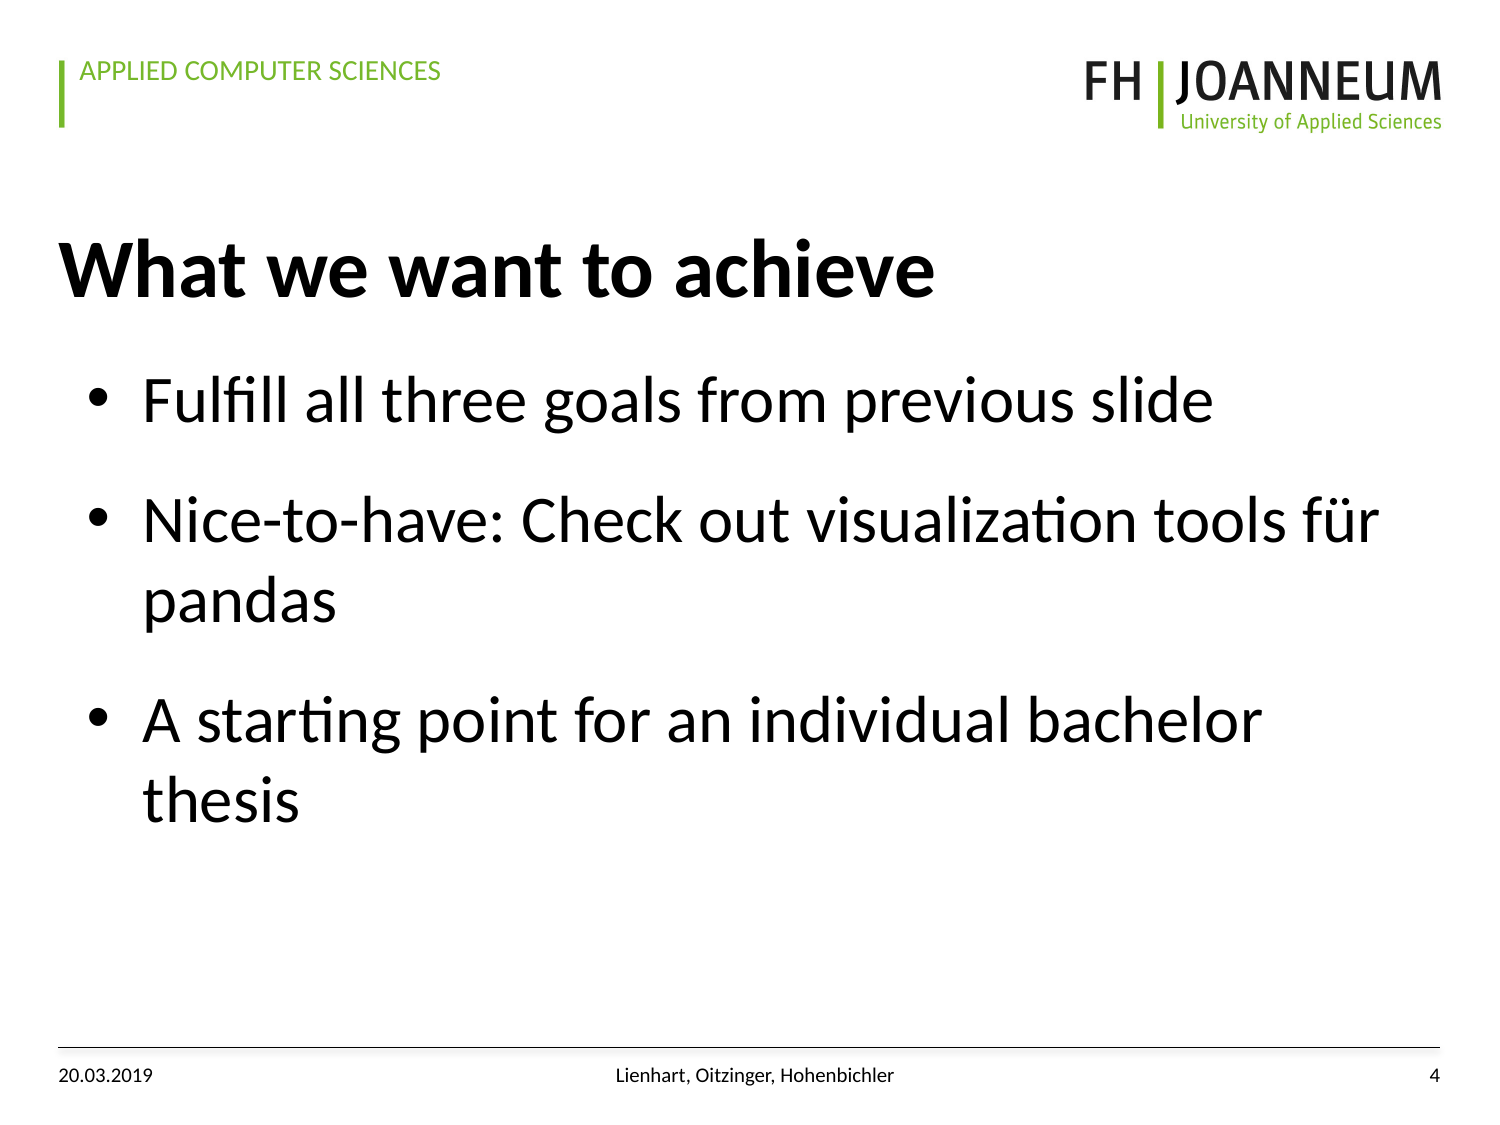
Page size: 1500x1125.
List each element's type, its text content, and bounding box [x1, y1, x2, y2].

slide_number 4 [1105, 1058, 1441, 1091]
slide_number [58, 1058, 394, 1091]
list Fulfill all three goals from previous slide Nice-to-have: Check out visualization tools für pandas A starting point for an individual bachelor thesis [71, 348, 1441, 1031]
title What we want to achieve [58, 214, 1441, 321]
footer Lienhart, Oitzinger, Hohenbichler [422, 1058, 1089, 1091]
picture [0, 1, 1500, 179]
